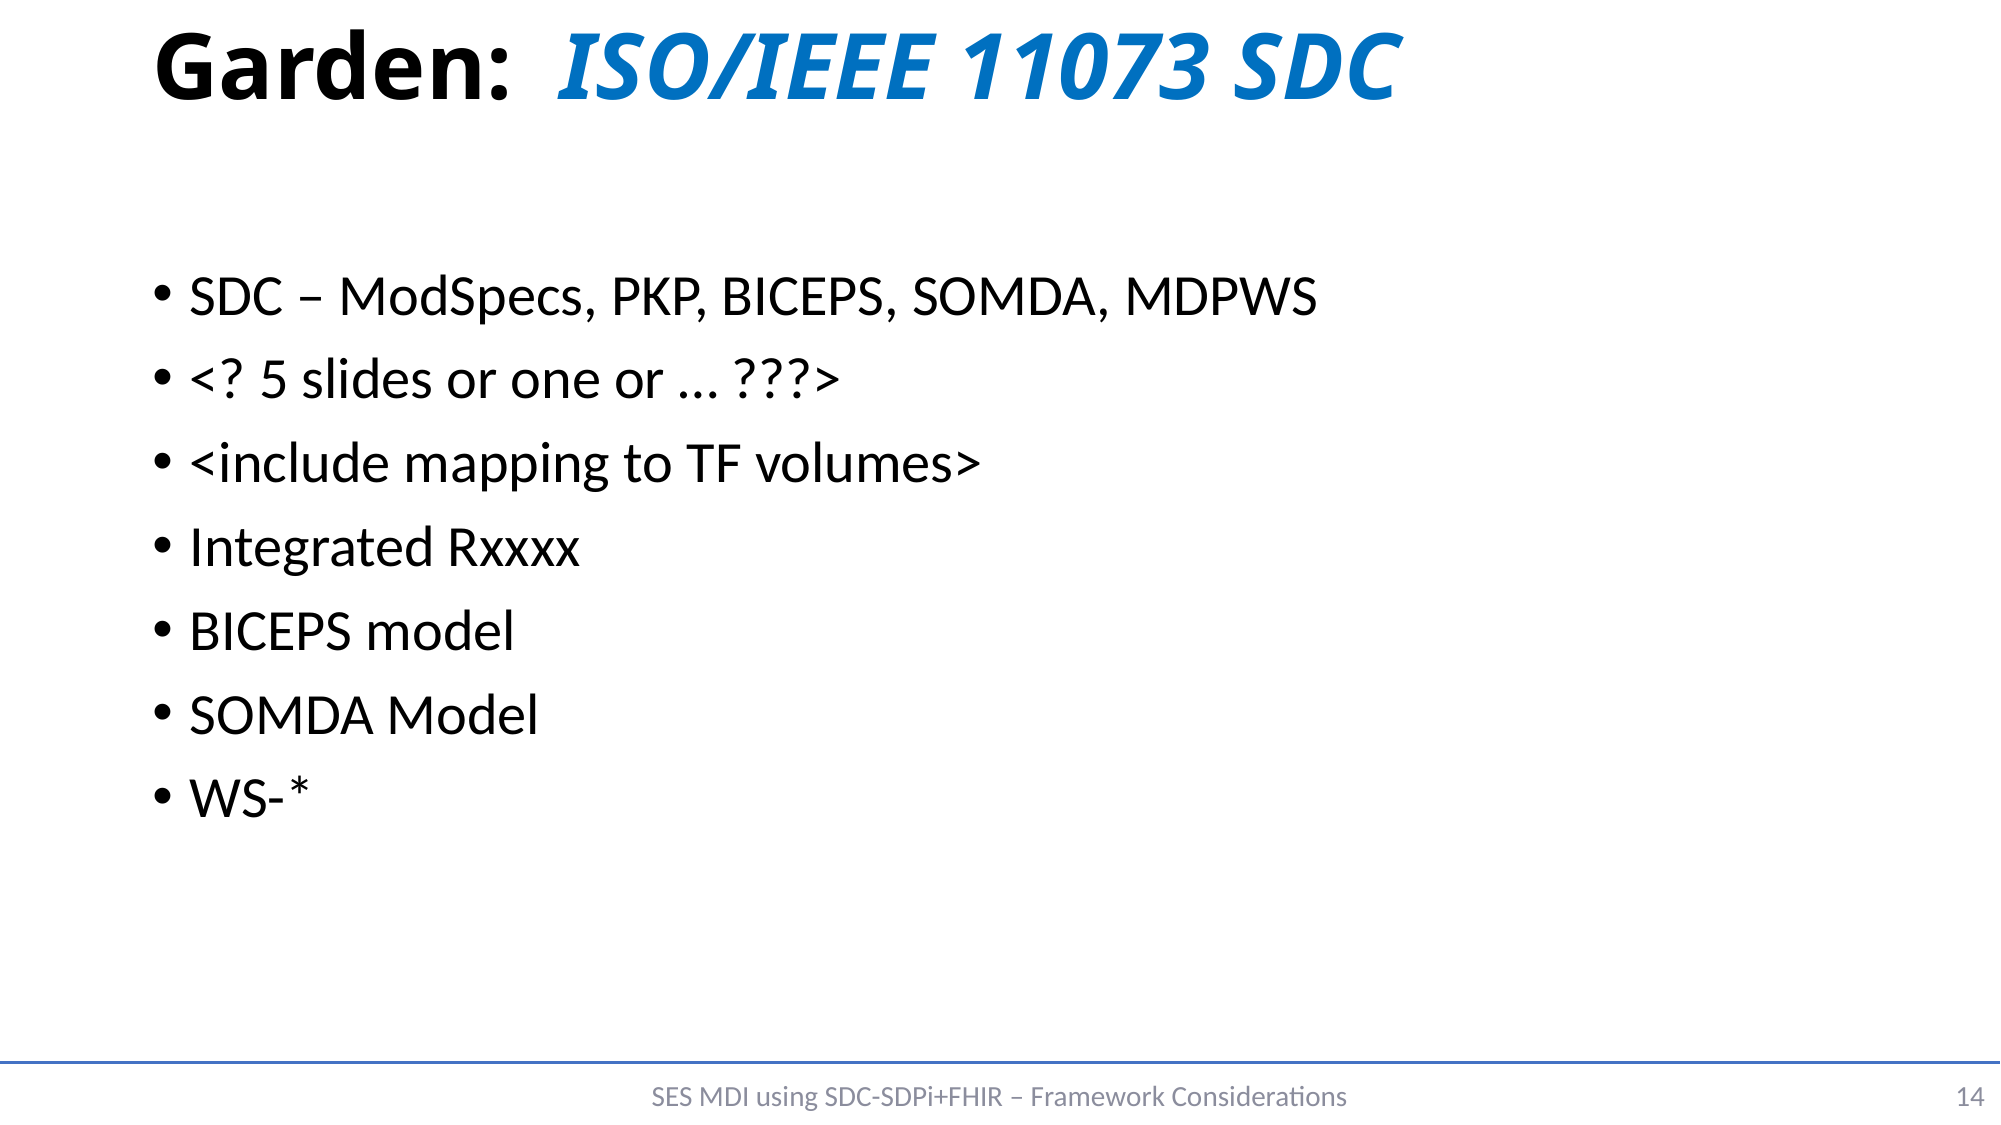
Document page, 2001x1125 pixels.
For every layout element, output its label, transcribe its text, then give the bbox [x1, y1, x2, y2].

slide_number 14 [1810, 1064, 2000, 1125]
footer SES MDI using SDC-SDPi+FHIR – Framework Considerations [0, 1064, 1810, 1125]
title Garden: ISO/IEEE 11073 SDC [137, 3, 1863, 136]
list SDC – ModSpecs, PKP, BICEPS, SOMDA, MDPWS <? 5 slides or one or … ???> <include mapping to TF volumes> Integrated Rxxxx BICEPS model SOMDA Model WS-* [137, 257, 1863, 972]
